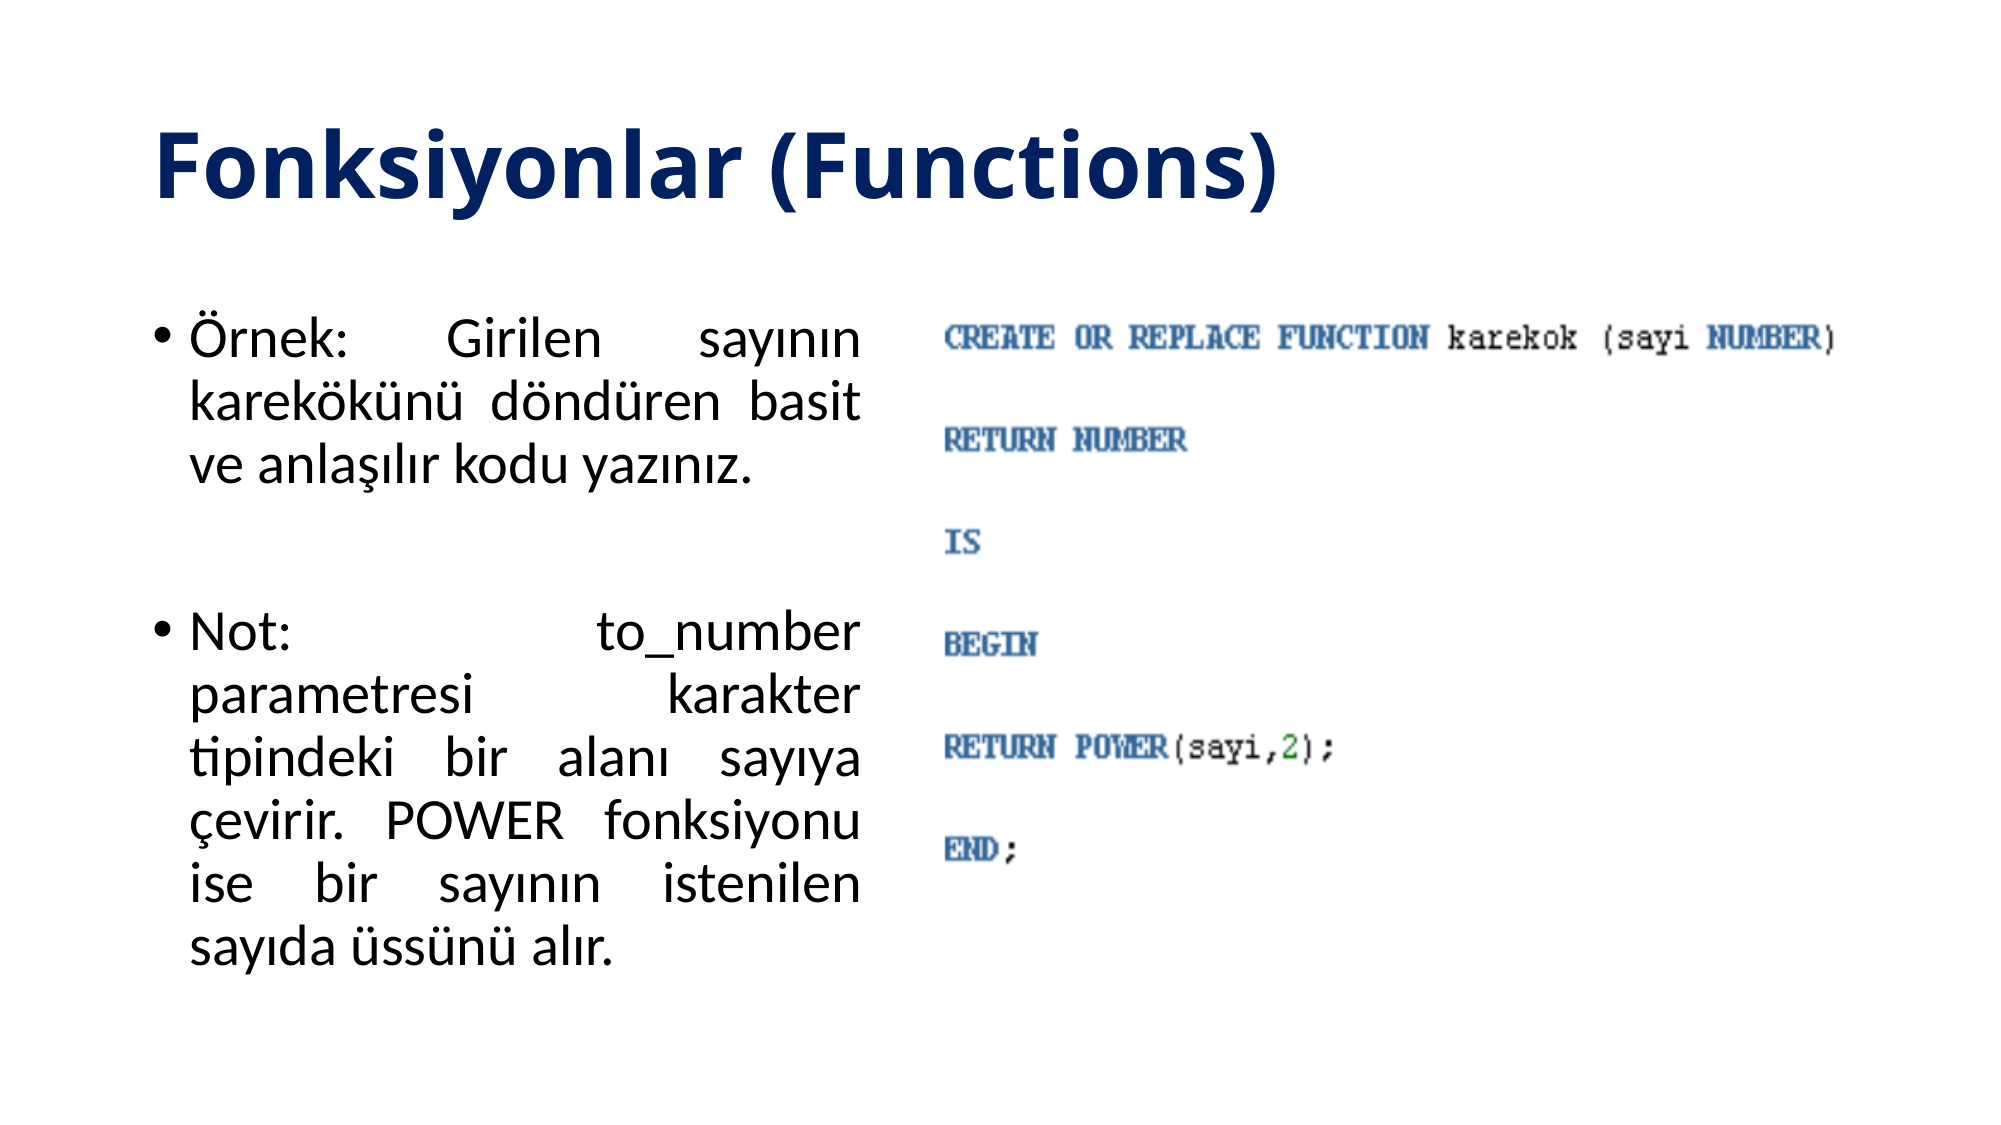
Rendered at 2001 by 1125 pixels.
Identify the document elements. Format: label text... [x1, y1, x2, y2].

list Örnek: Girilen sayının karekökünü döndüren basit ve anlaşılır kodu yazınız. Not: to_number parametresi karakter tipindeki bir alanı sayıya çevirir. POWER fonksiyonu ise bir sayının istenilen sayıda üssünü alır. [137, 299, 878, 1014]
picture [930, 299, 1863, 900]
title Fonksiyonlar (Functions) [137, 59, 1863, 278]
